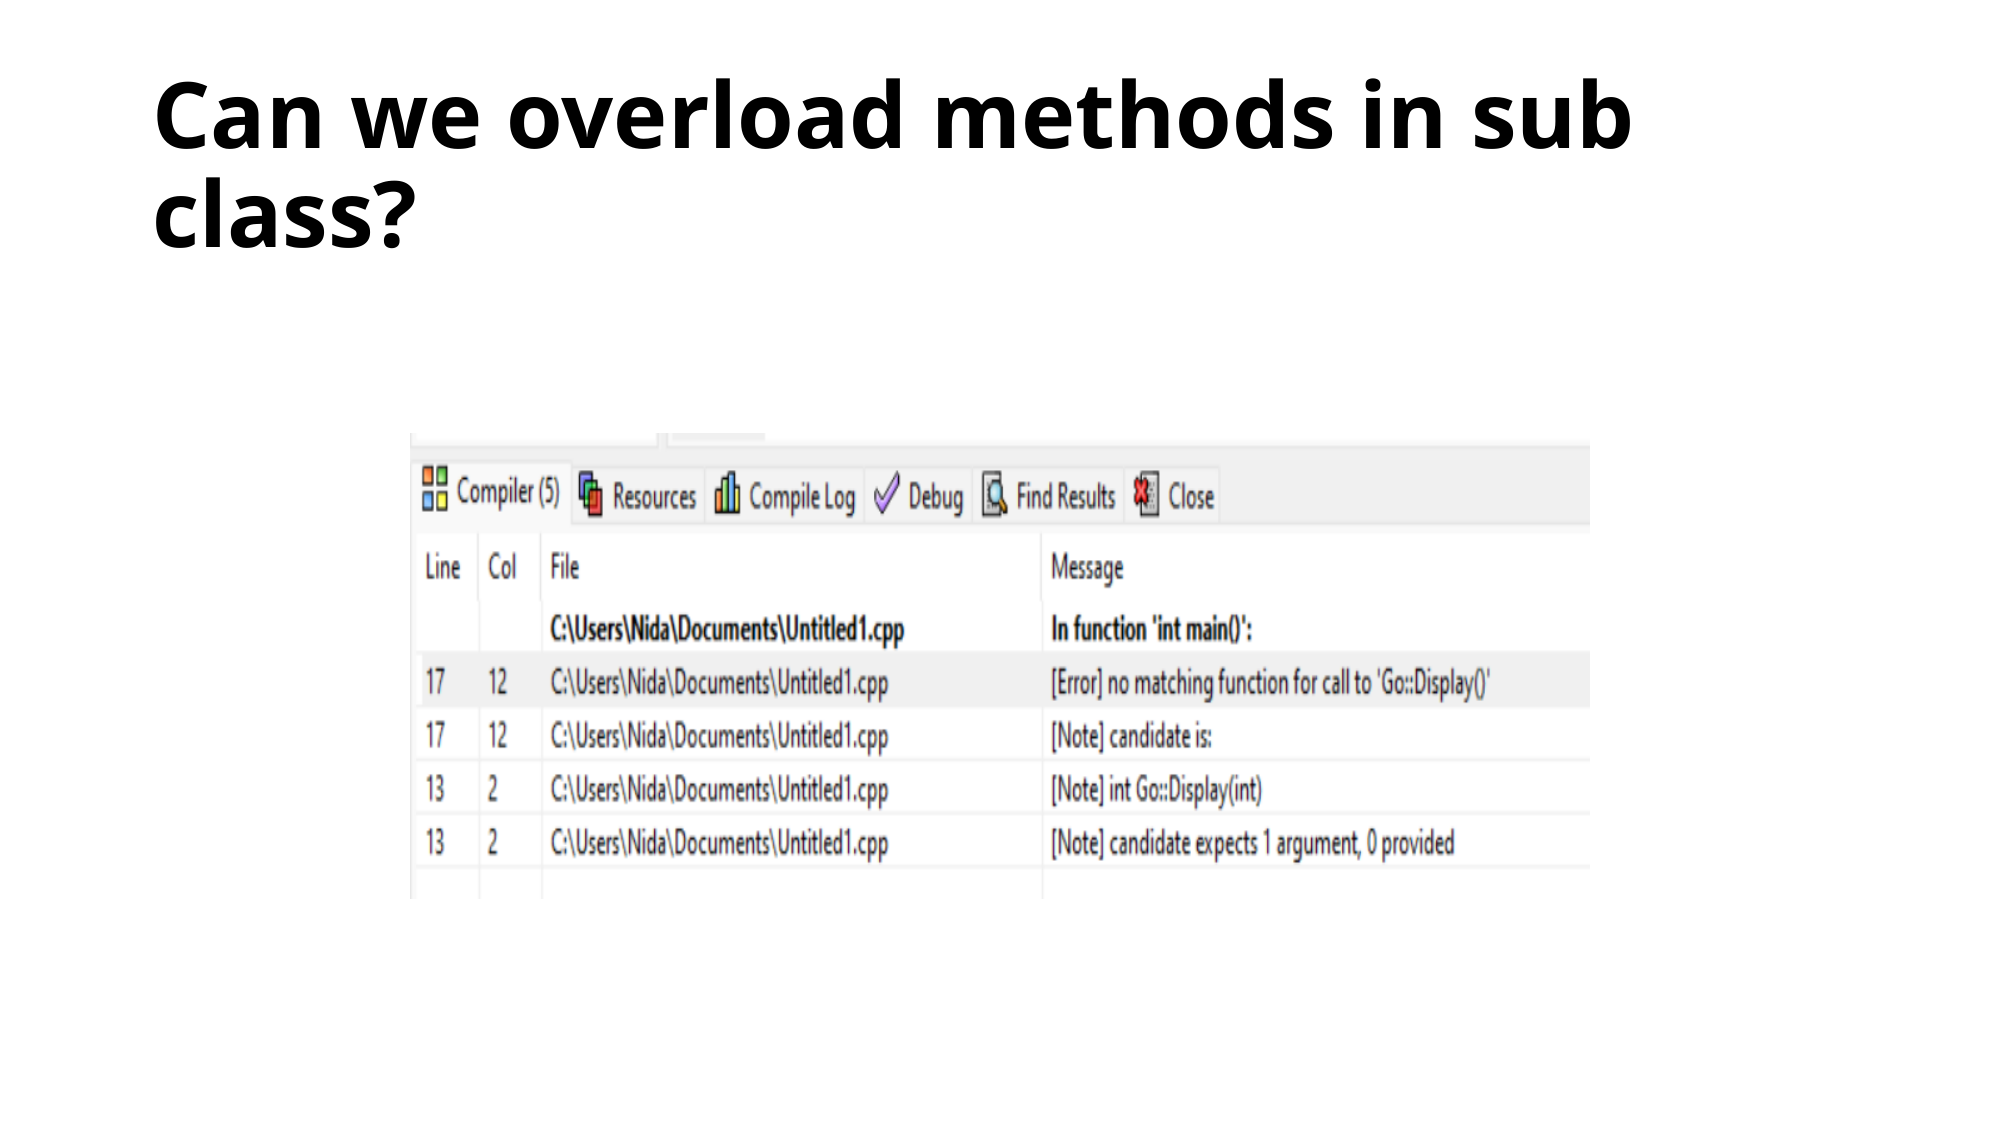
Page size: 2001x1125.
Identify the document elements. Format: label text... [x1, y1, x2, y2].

picture [410, 433, 1590, 899]
title Can we overload methods in sub class? [137, 59, 1863, 278]
